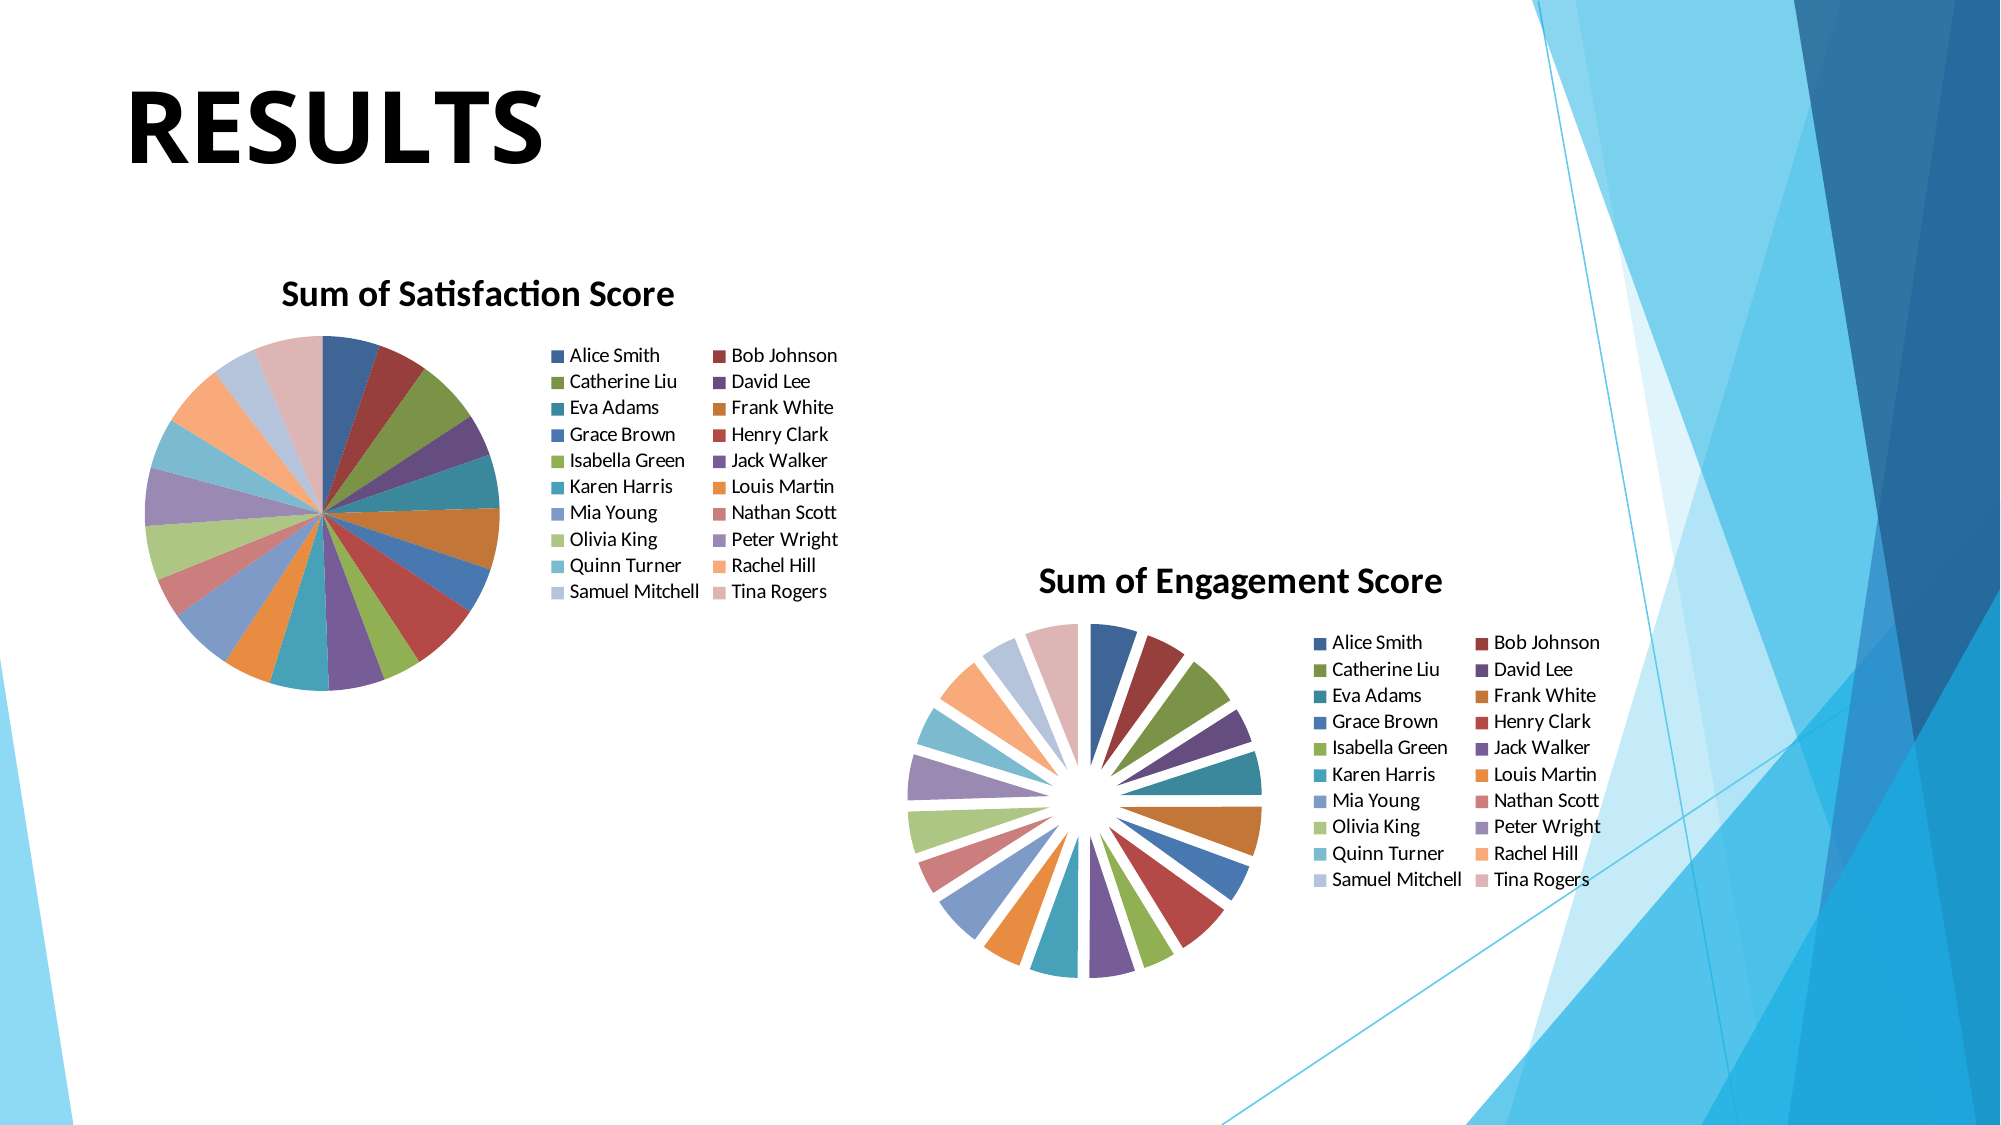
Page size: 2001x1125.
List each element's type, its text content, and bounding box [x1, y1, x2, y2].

chart [99, 249, 858, 701]
title RESULTS [123, 63, 1877, 199]
chart [862, 537, 1620, 988]
